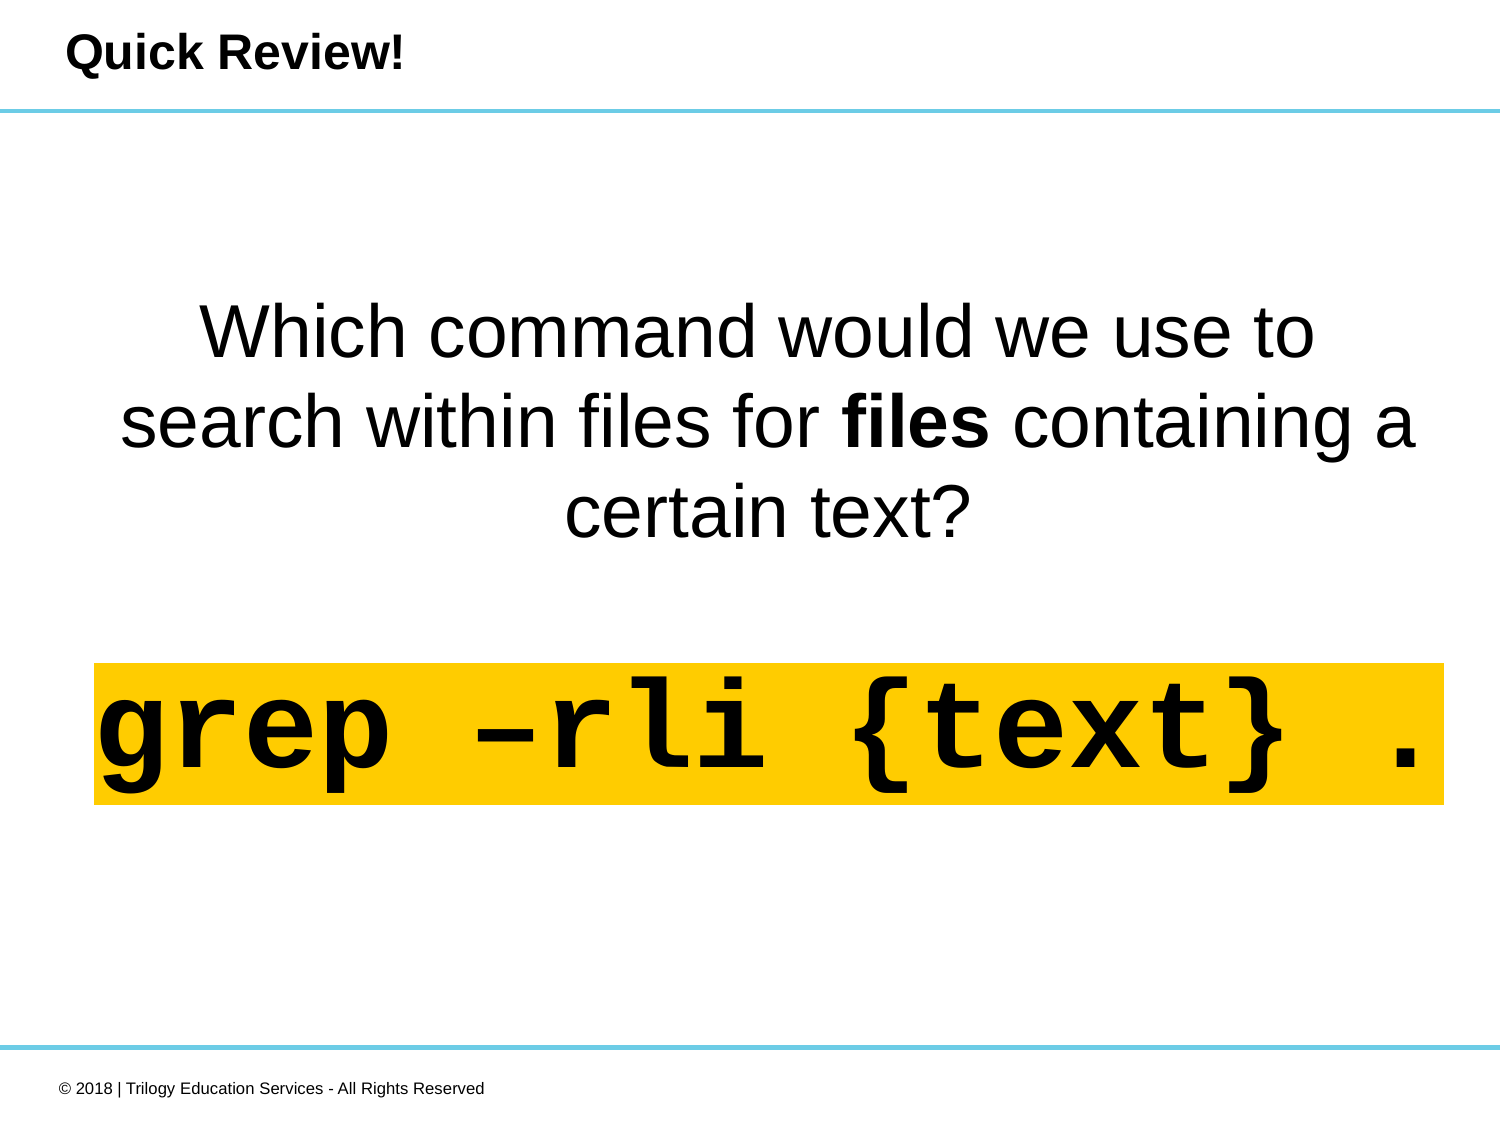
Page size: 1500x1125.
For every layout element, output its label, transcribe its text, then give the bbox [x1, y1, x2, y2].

title Quick Review! [50, 0, 1475, 108]
text_box Which command would we use to search within files for files containing a certain text? grep –rli {text} . [62, 274, 1475, 800]
